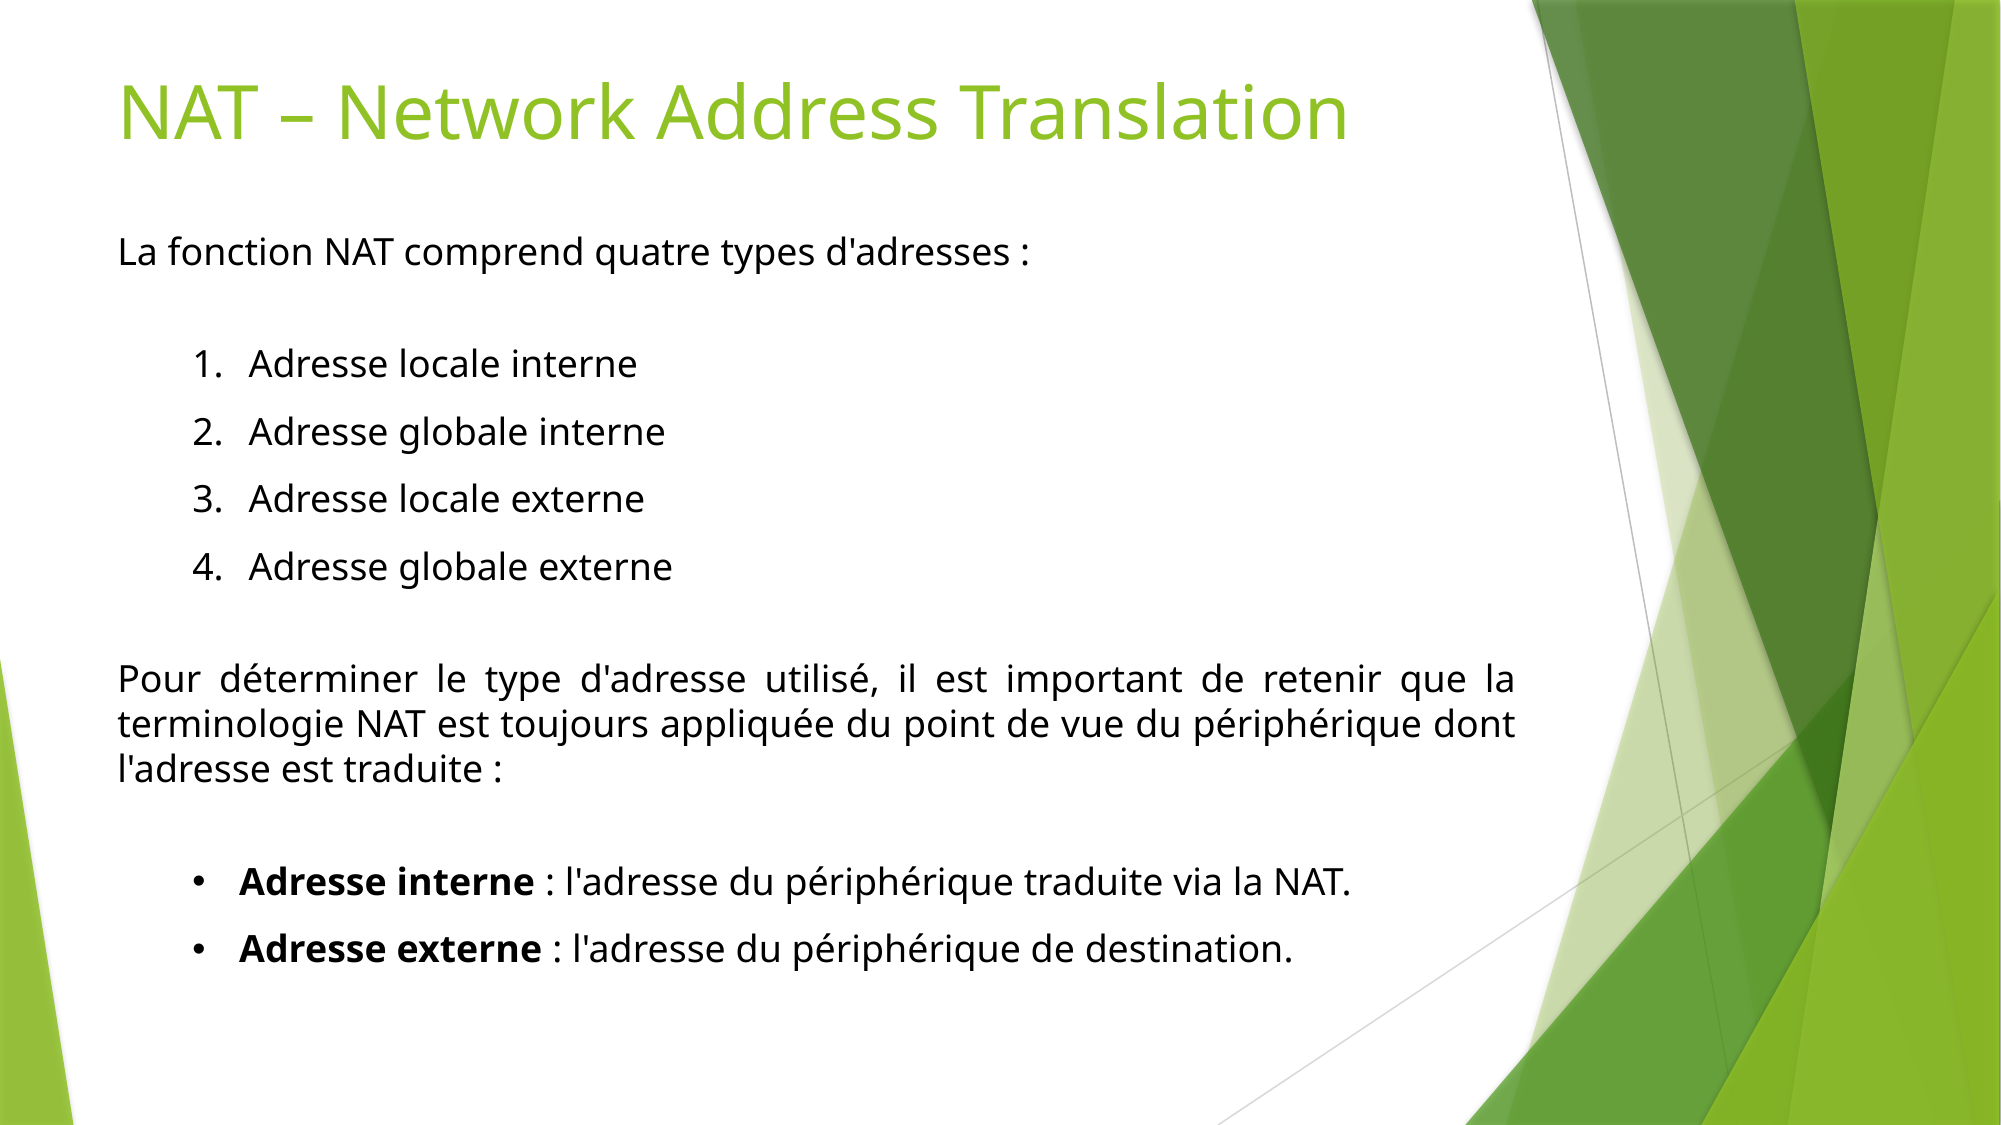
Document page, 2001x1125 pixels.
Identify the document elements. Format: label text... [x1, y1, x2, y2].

text_box La fonction NAT comprend quatre types d'adresses : Adresse locale interne Adresse globale interne Adresse locale externe Adresse globale externe Pour déterminer le type d'adresse utilisé, il est important de retenir que la terminologie NAT est toujours appliquée du point de vue du périphérique dont l'adresse est traduite : Adresse interne : l'adresse du périphérique traduite via la NAT. Adresse externe : l'adresse du périphérique de destination. [102, 220, 1532, 1091]
title NAT – Network Address Translation [102, 57, 1513, 220]
